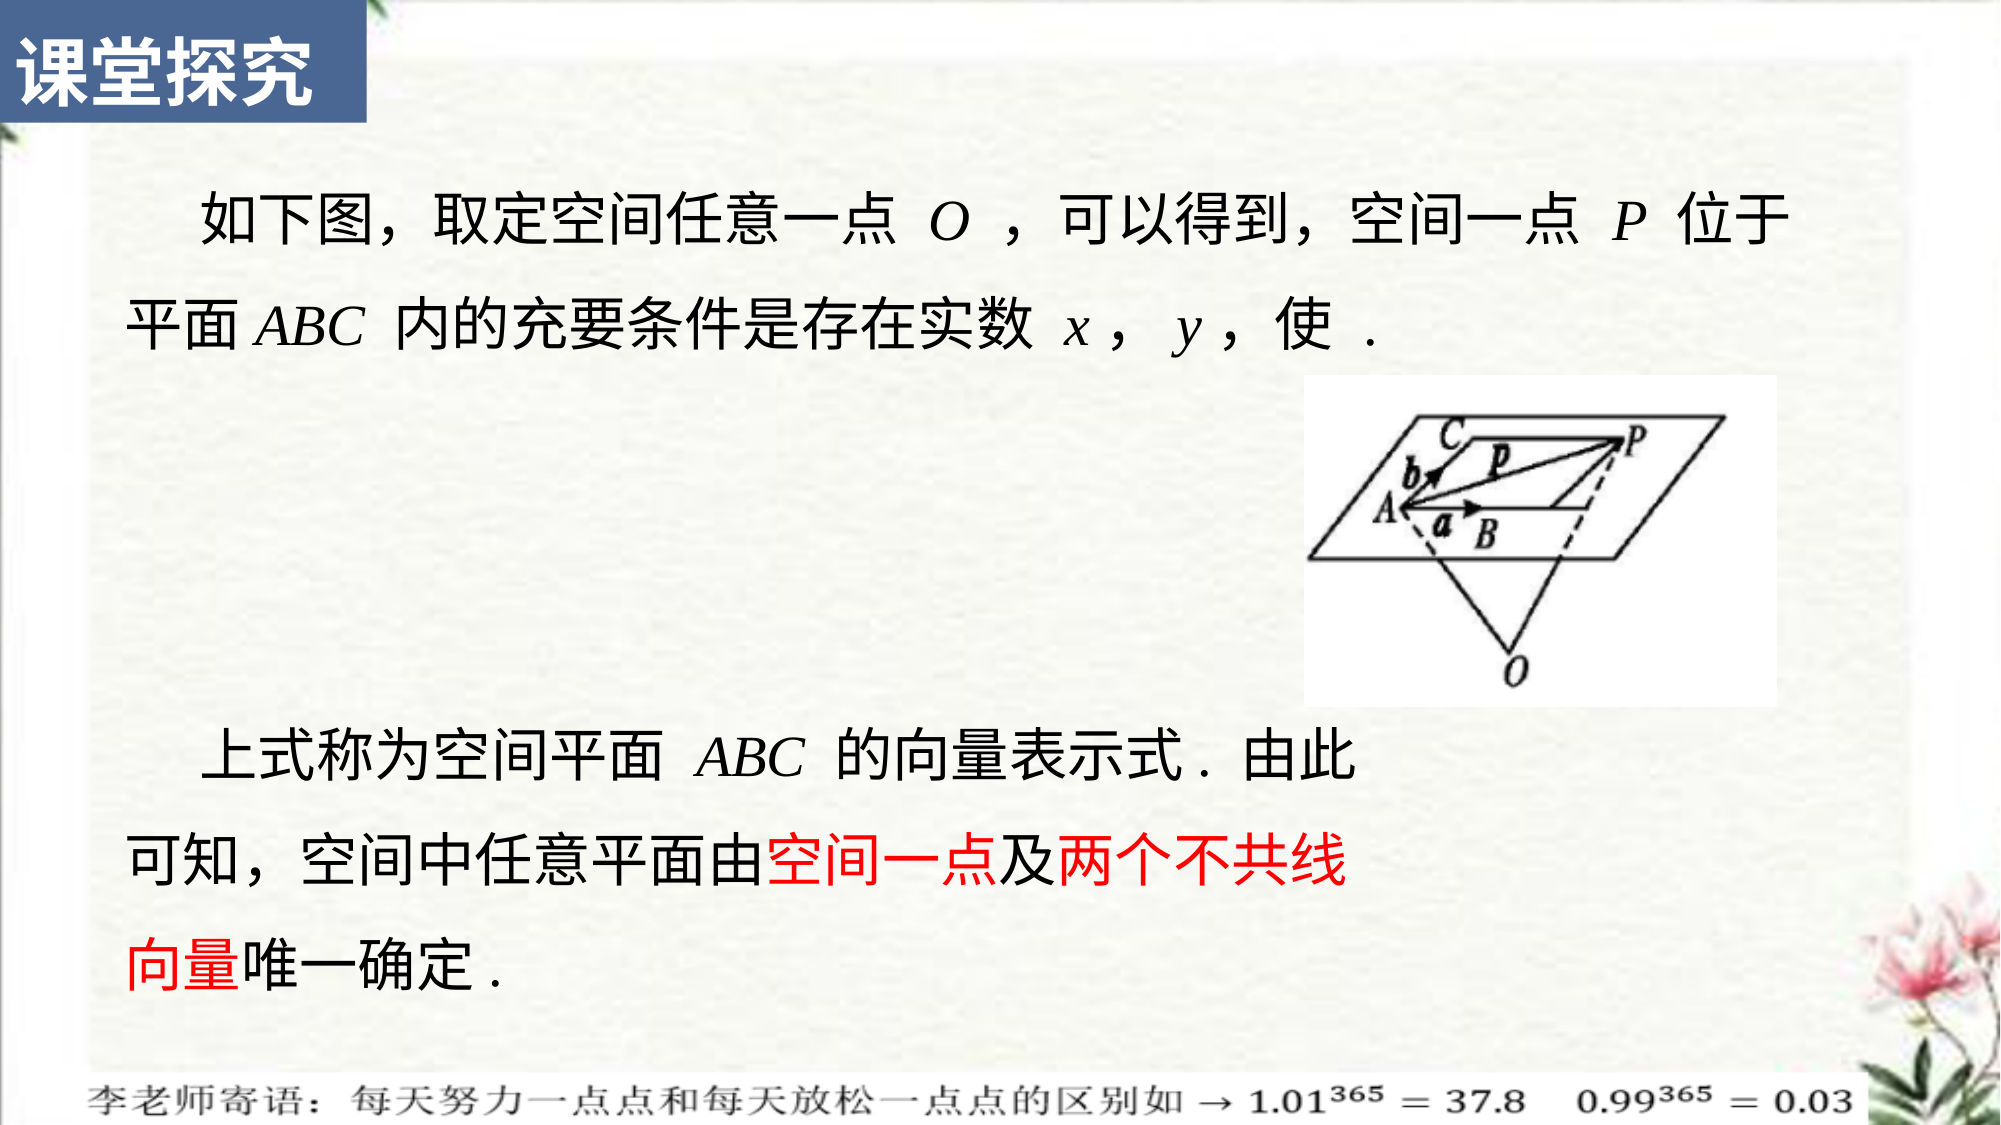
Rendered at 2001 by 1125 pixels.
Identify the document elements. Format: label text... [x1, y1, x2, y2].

text_box 课堂探究 [0, 0, 367, 123]
text_box 上式称为空间平面 ABC 的向量表示式. 由此可知，空间中任意平面由空间一点及两个不共线向量唯一确定. [110, 675, 1403, 1006]
picture [0, 0, 2001, 1125]
